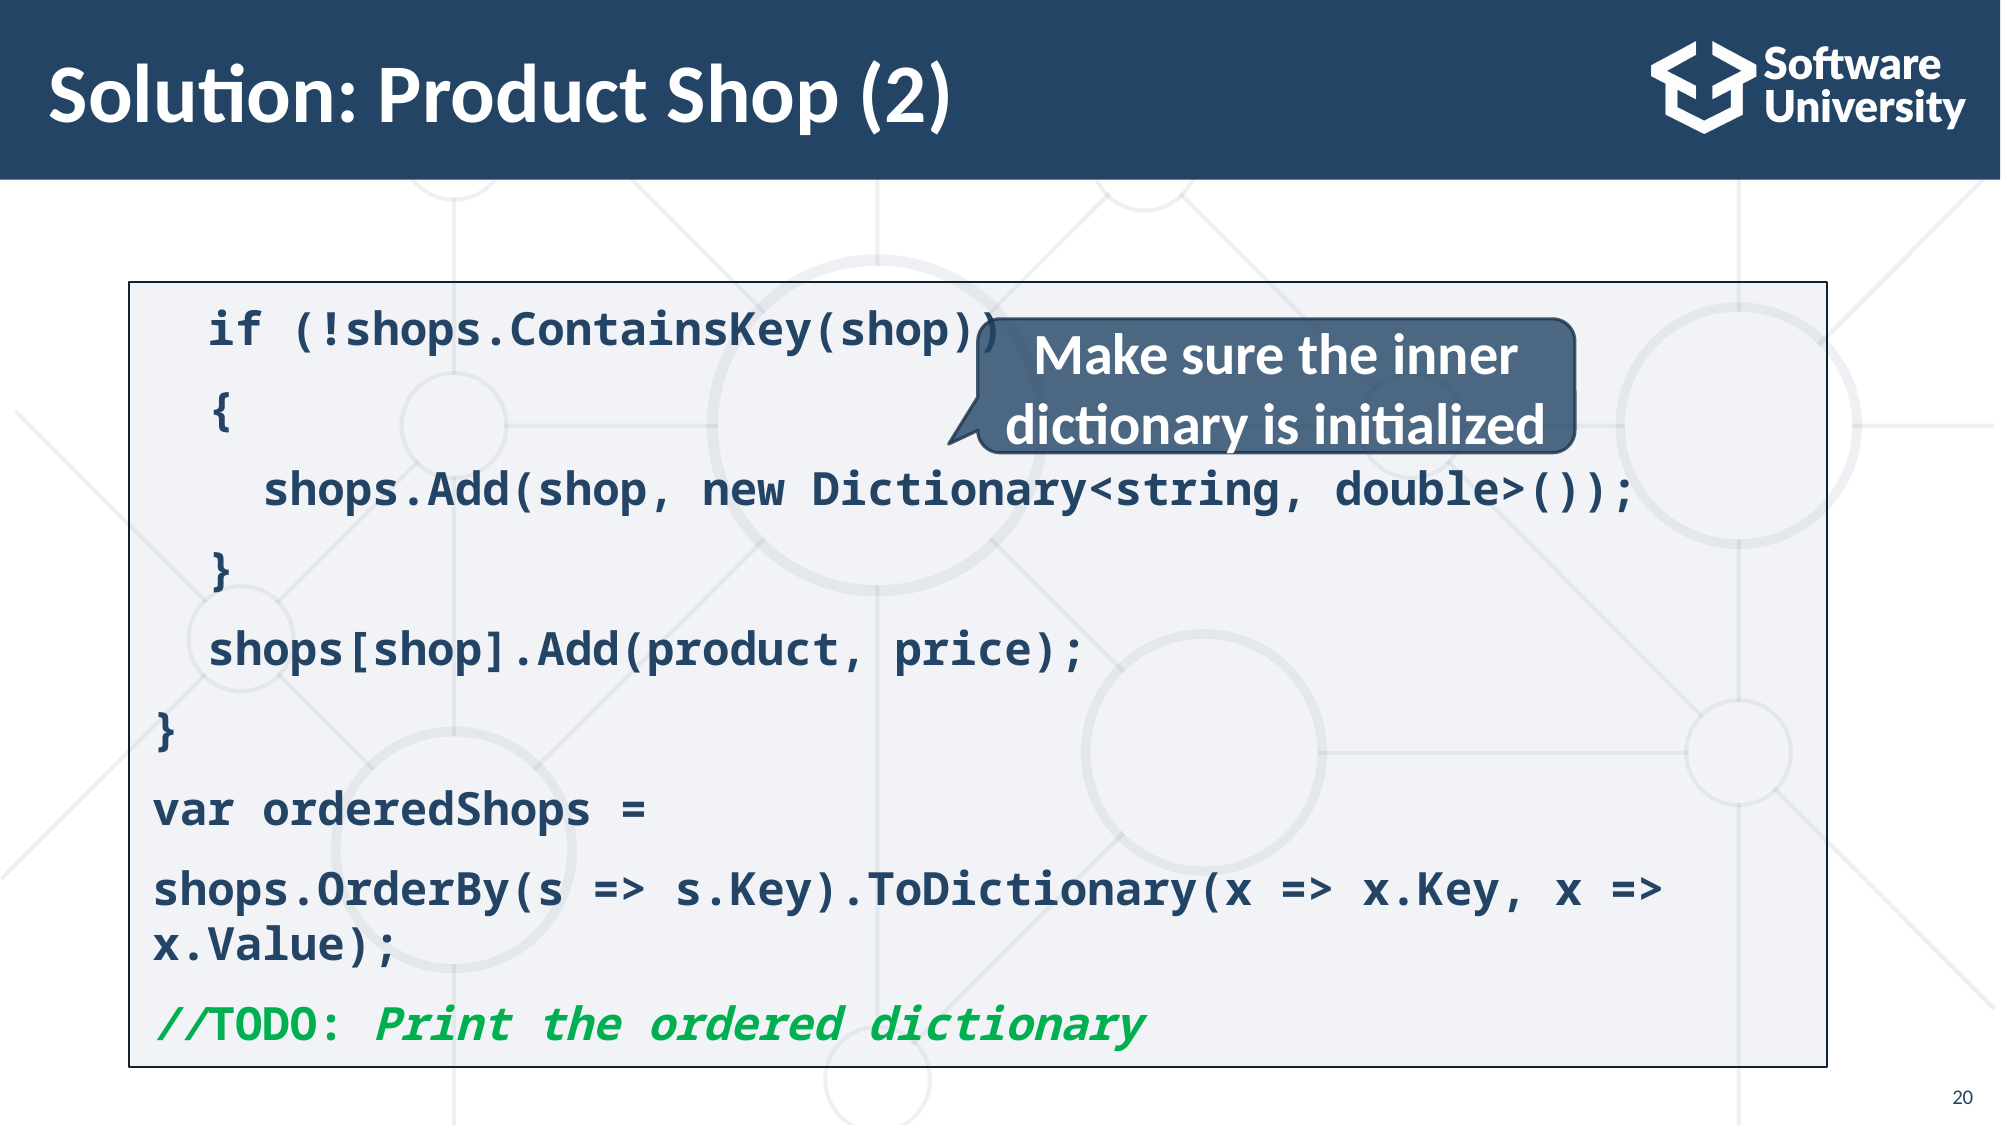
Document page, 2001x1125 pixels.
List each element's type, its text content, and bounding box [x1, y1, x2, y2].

text_box Make sure the inner dictionary is initialized [946, 316, 1578, 455]
slide_number 20 [1927, 1067, 1989, 1117]
picture [1651, 41, 1966, 134]
title Solution: Product Shop (2) [31, 16, 1625, 162]
text_box if (!shops.ContainsKey(shop)) { shops.Add(shop, new Dictionary<string, double>()); } shops[shop].Add(product, price); } var orderedShops = shops.OrderBy(s => s.Key).ToDictionary(x => x.Key, x => x.Value); //TODO: Print the ordered dictionary [128, 281, 1827, 1068]
